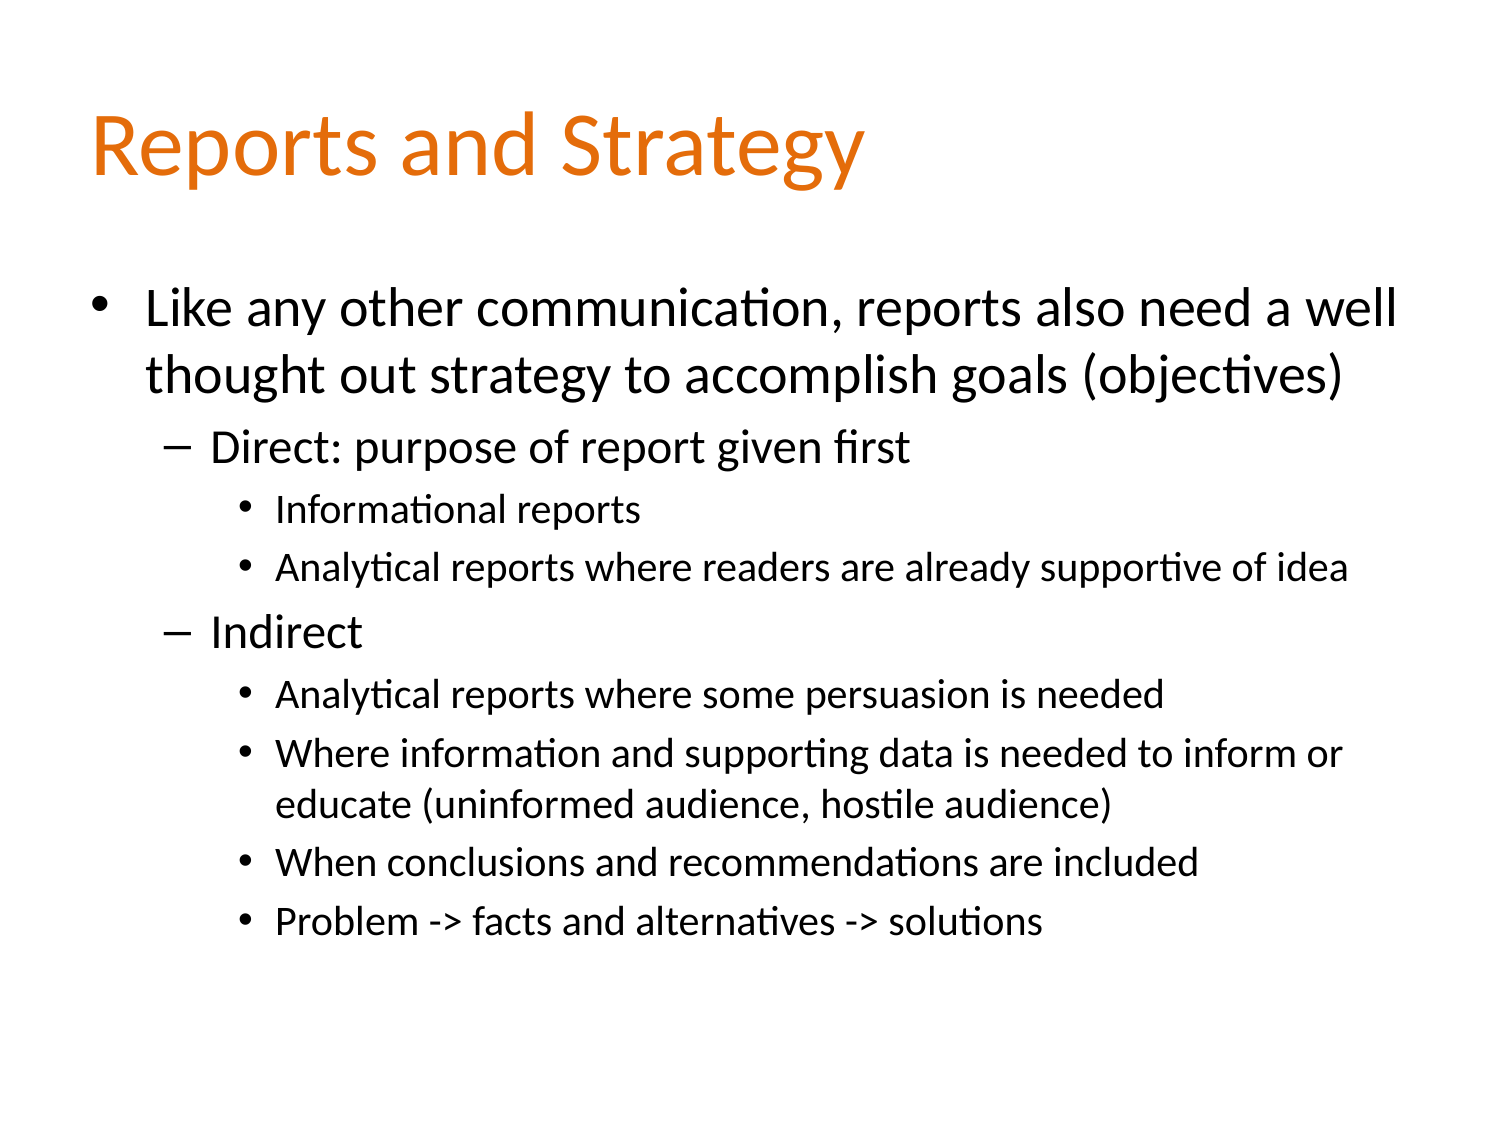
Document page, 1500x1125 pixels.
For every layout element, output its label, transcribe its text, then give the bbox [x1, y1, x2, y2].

title Reports and Strategy [75, 45, 1425, 233]
list Like any other communication, reports also need a well thought out strategy to accomplish goals (objectives) Direct: purpose of report given first Informational reports Analytical reports where readers are already supportive of idea Indirect Analytical reports where some persuasion is needed Where information and supporting data is needed to inform or educate (uninformed audience, hostile audience) When conclusions and recommendations are included Problem -> facts and alternatives -> solutions [75, 262, 1425, 1005]
